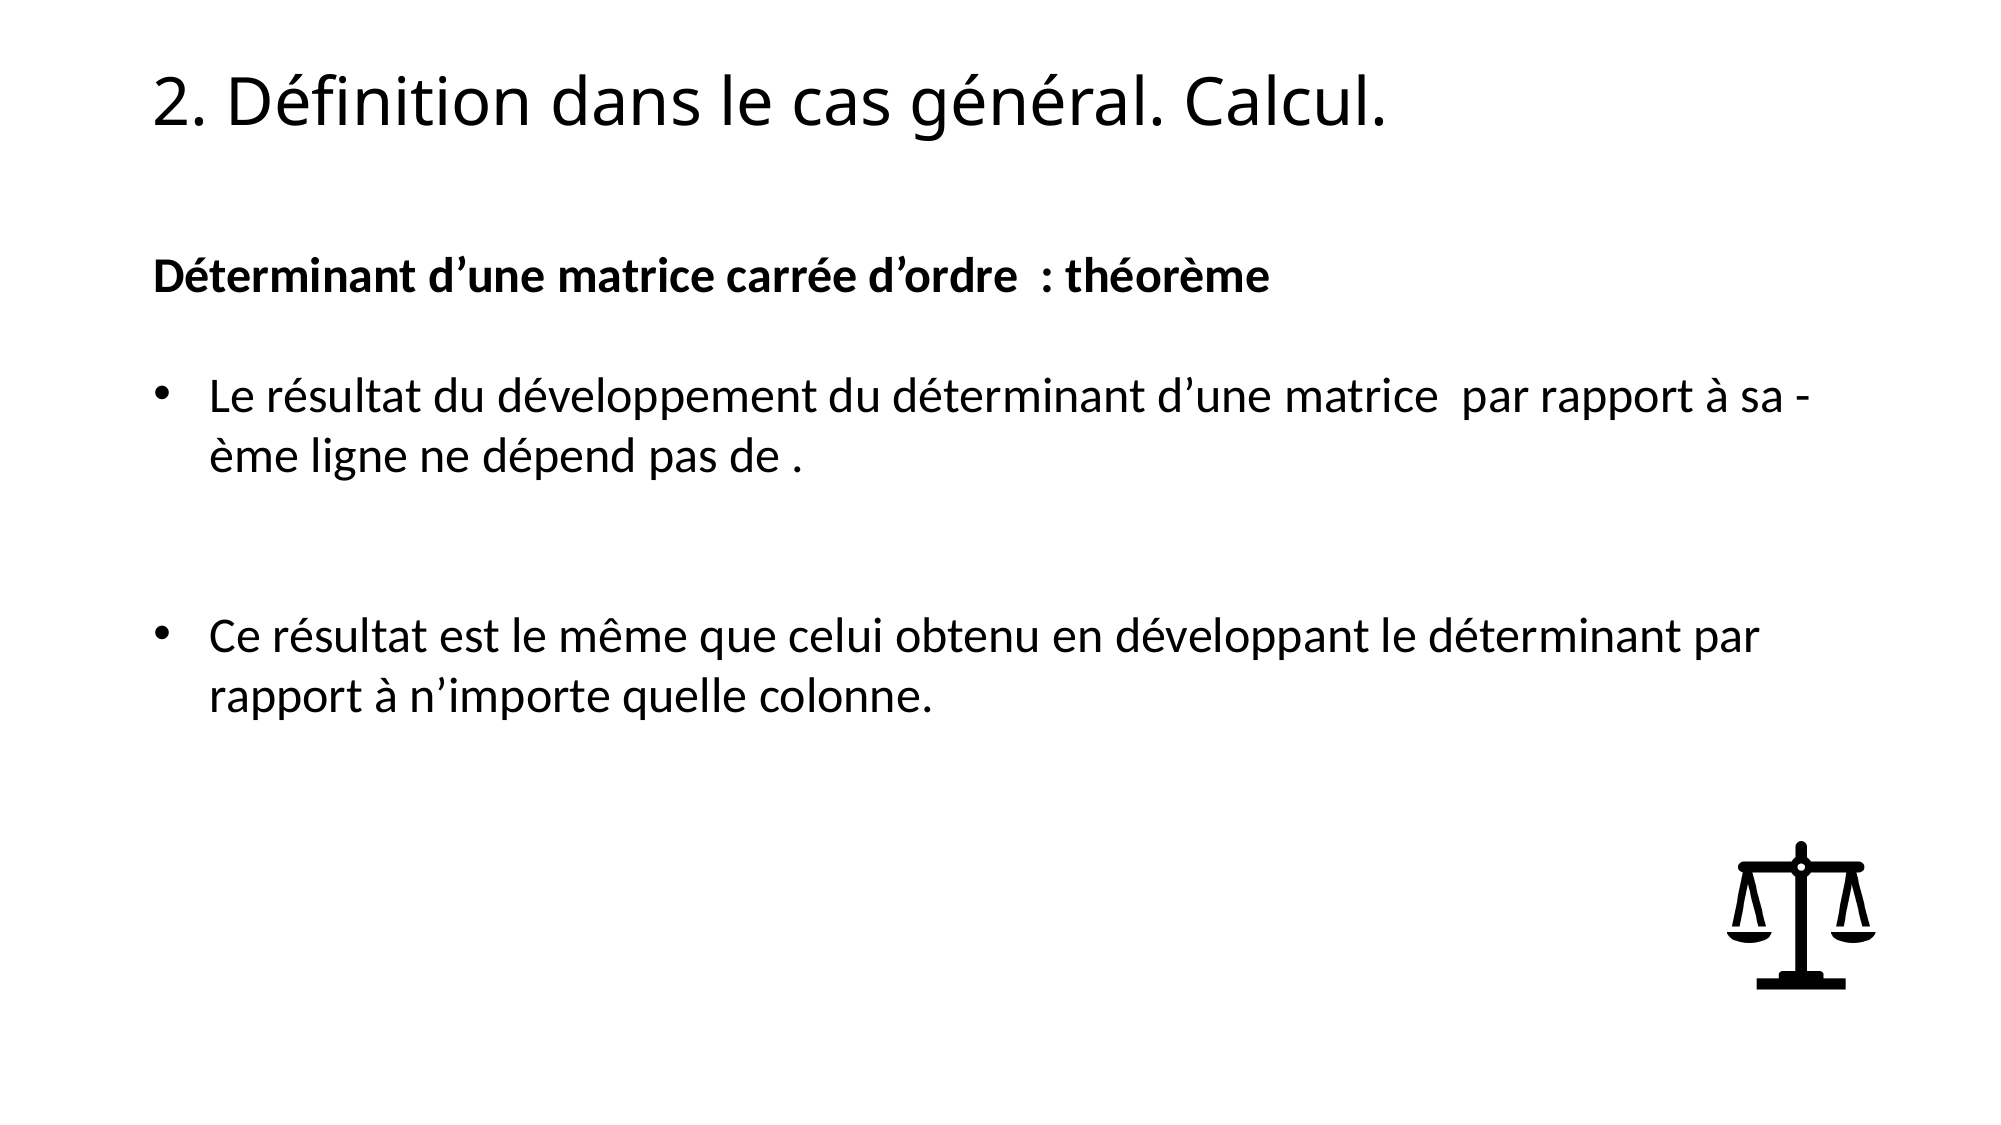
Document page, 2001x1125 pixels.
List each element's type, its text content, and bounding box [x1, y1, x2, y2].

text_box 2. Définition dans le cas général. Calcul. [137, 59, 1863, 155]
picture [1712, 826, 1890, 1004]
